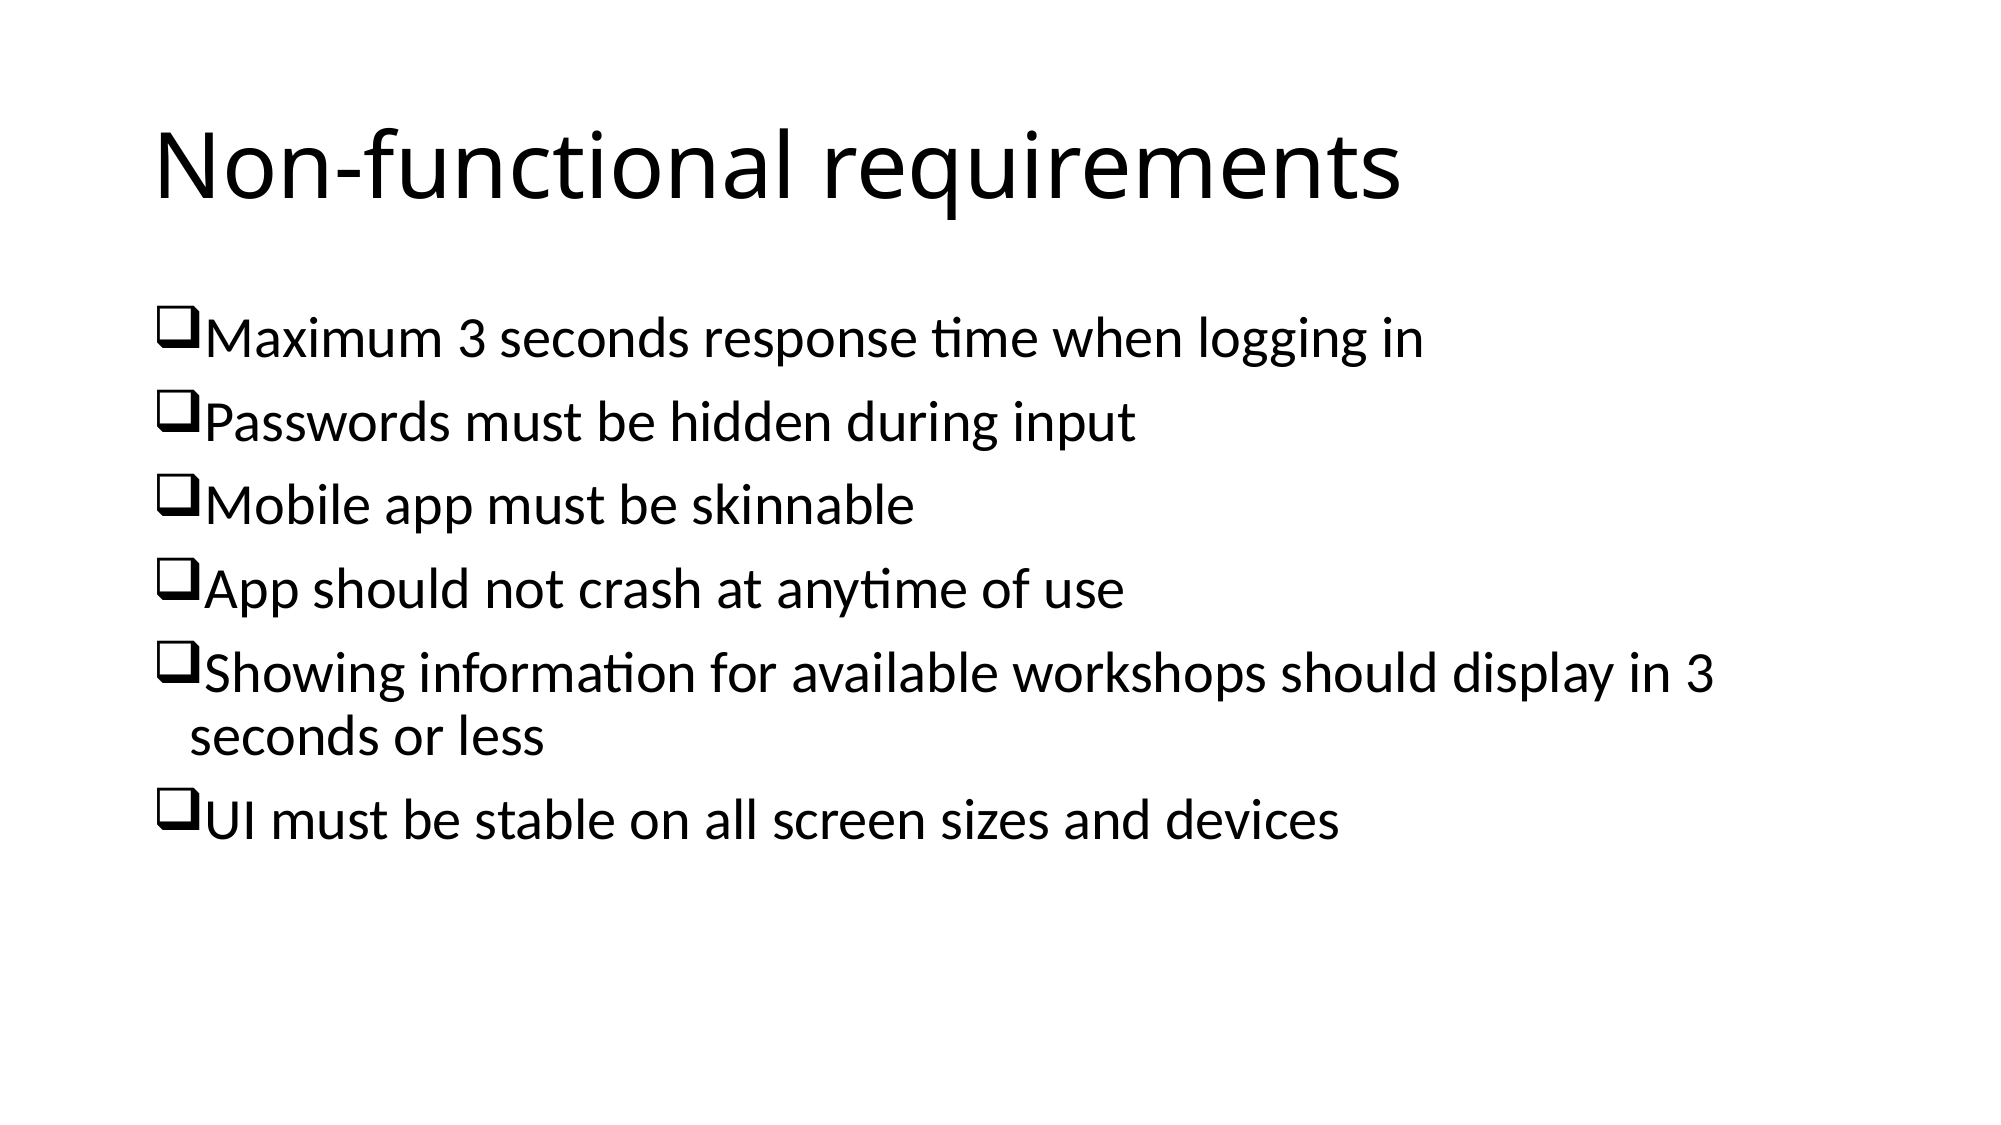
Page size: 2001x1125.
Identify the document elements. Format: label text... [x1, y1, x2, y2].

list Maximum 3 seconds response time when logging in Passwords must be hidden during input Mobile app must be skinnable App should not crash at anytime of use Showing information for available workshops should display in 3 seconds or less UI must be stable on all screen sizes and devices [137, 299, 1863, 1014]
title Non-functional requirements [137, 59, 1863, 278]
